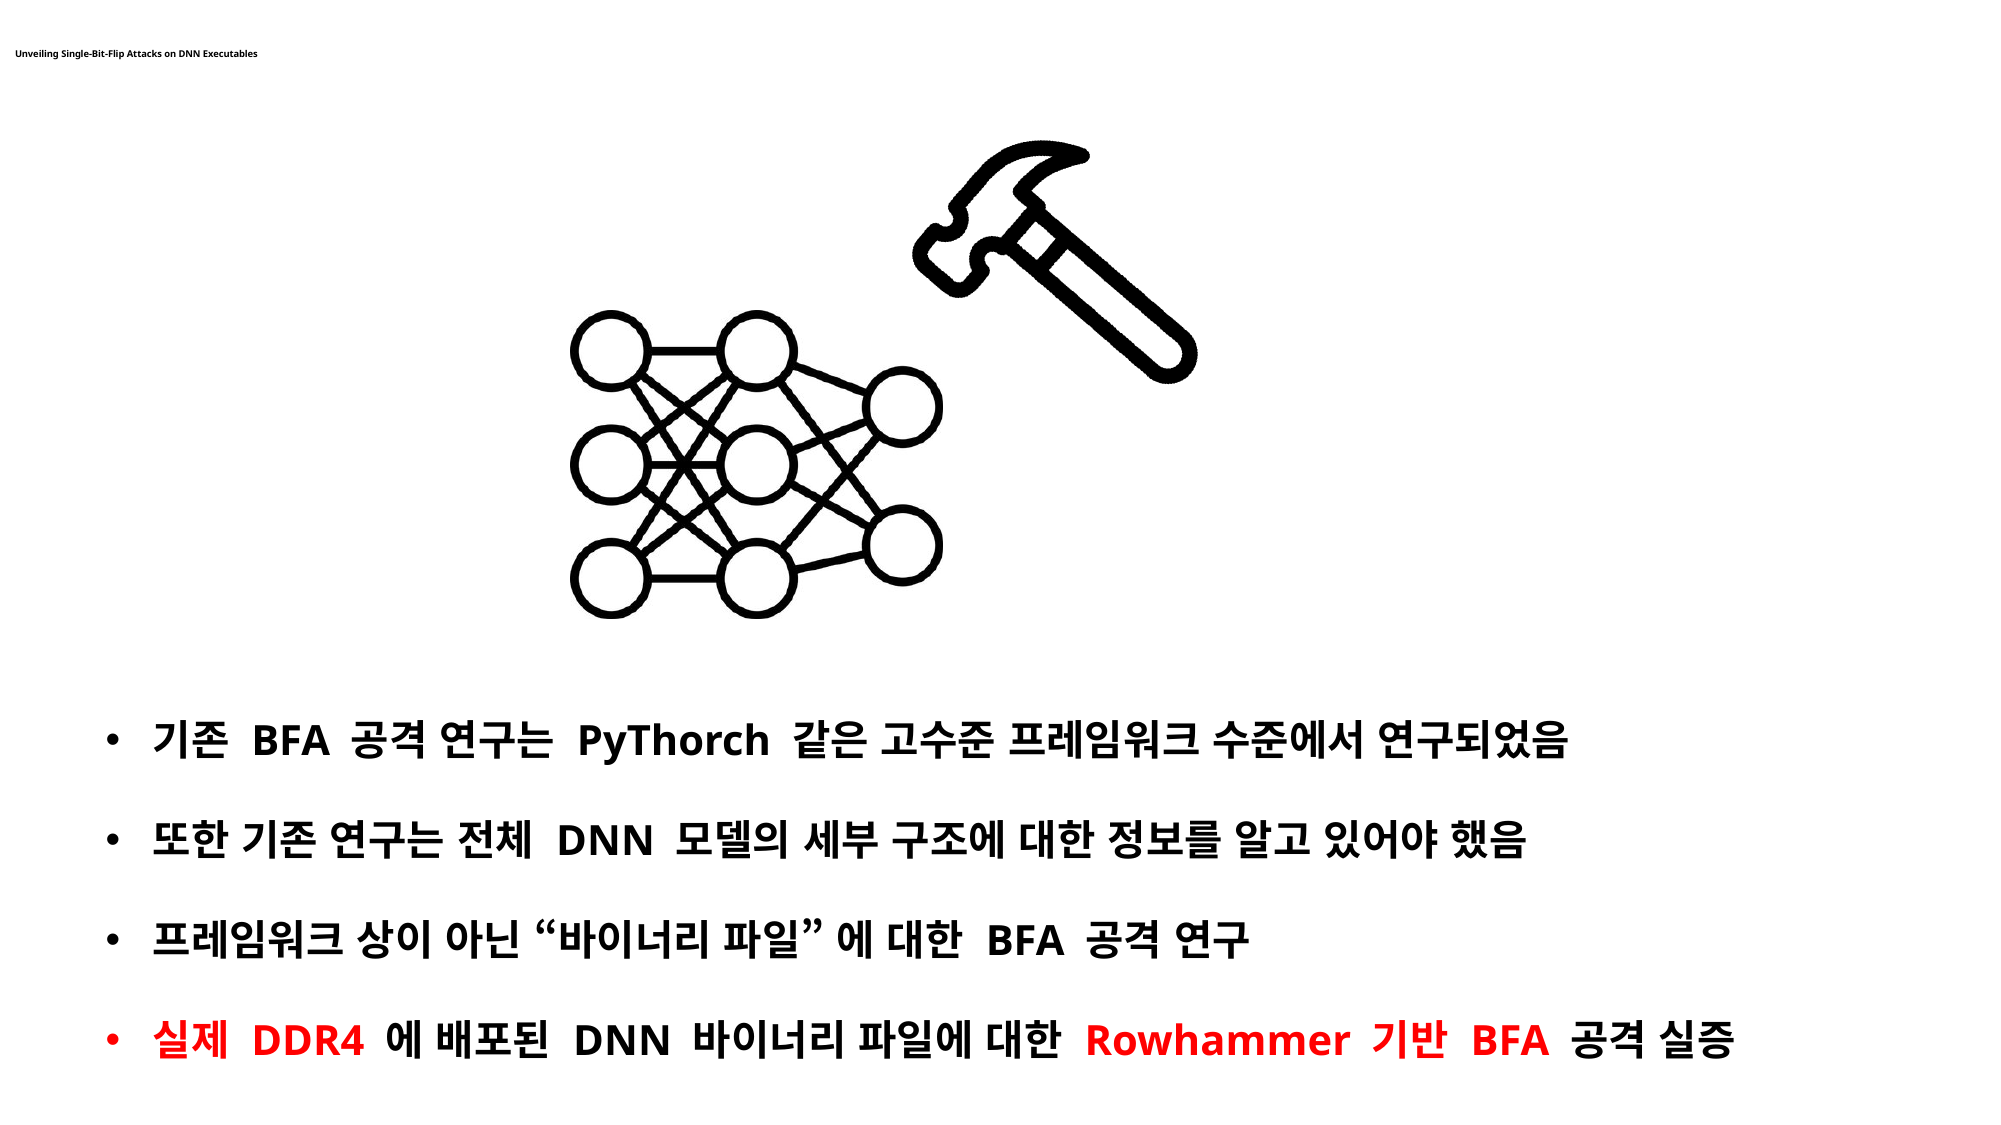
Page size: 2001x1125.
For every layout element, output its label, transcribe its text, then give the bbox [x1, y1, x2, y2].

title Unveiling Single-Bit-Flip Attacks on DNN Executables [0, 41, 2000, 79]
picture [570, 118, 1202, 619]
text_box 기존 BFA 공격 연구는 PyThorch 같은 고수준 프레임워크 수준에서 연구되었음 또한 기존 연구는 전체 DNN 모델의 세부 구조에 대한 정보를 알고 있어야 했음 프레임워크 상이 아닌 “바이너리 파일” 에 대한 BFA 공격 연구 실제 DDR4 에 배포된 DNN 바이너리 파일에 대한 Rowhammer 기반 BFA 공격 실증 [90, 656, 1909, 1072]
